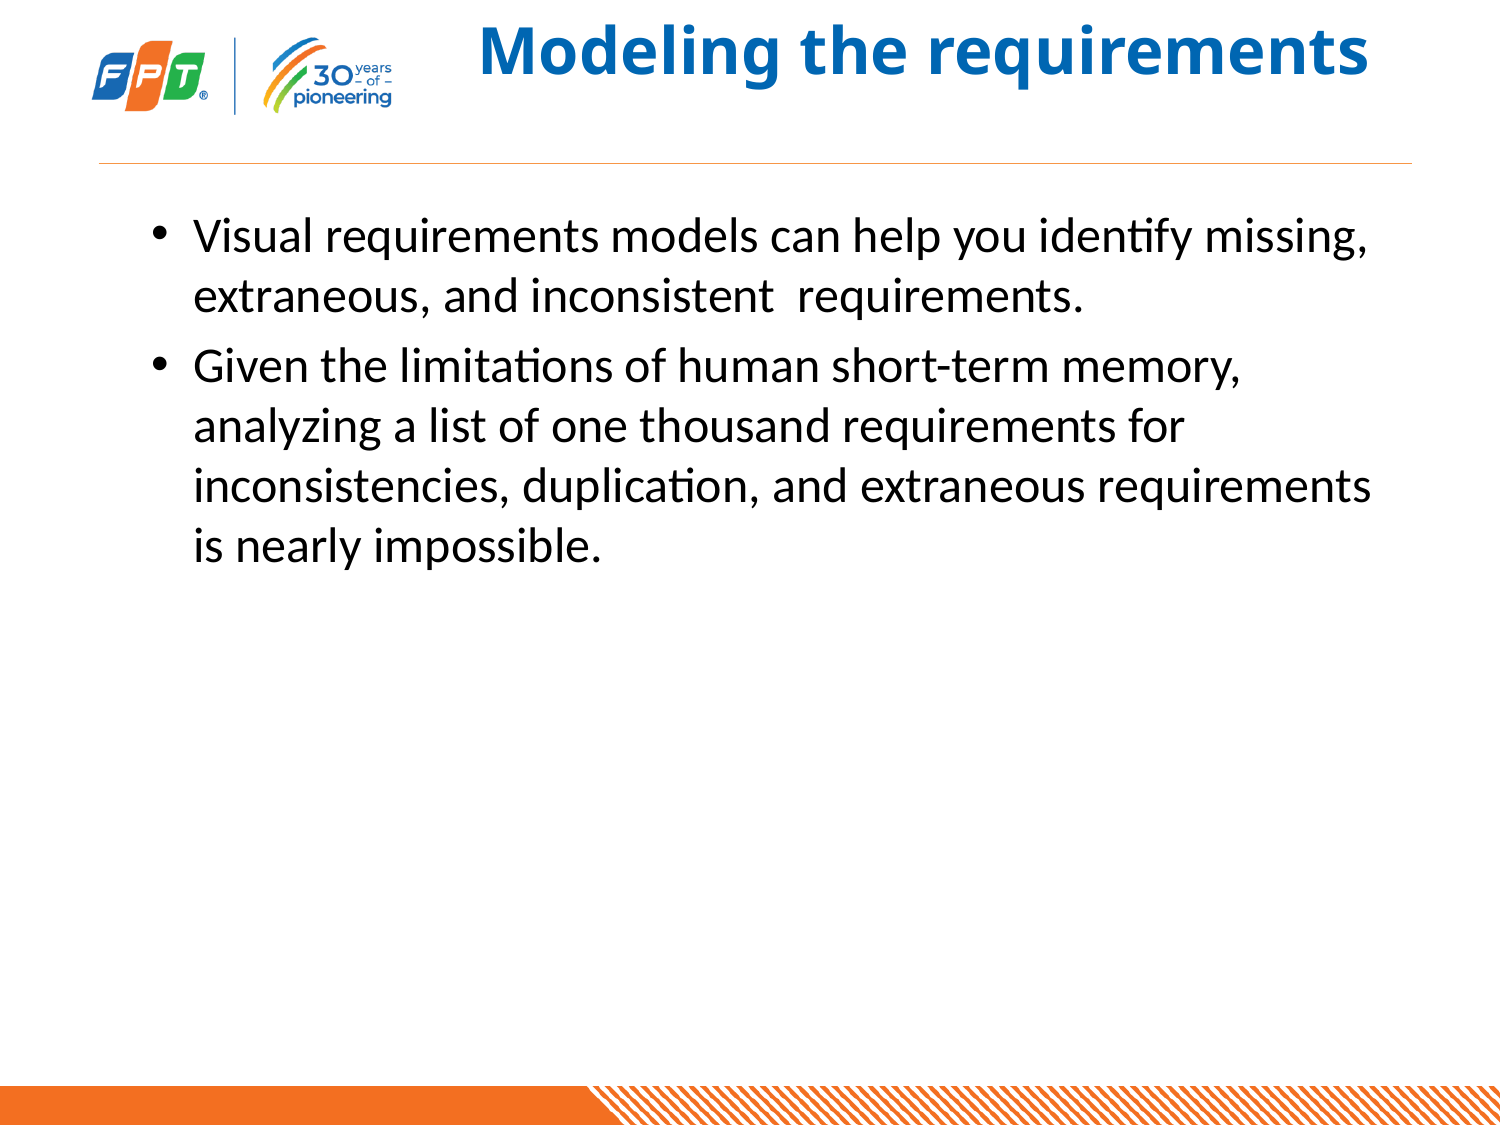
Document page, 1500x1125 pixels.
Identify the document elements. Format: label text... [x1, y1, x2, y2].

title Modeling the requirements [365, 1, 1483, 175]
picture [0, 1086, 1500, 1125]
list Visual requirements models can help you identify missing, extraneous, and inconsistent requirements. Given the limitations of human short-term memory, analyzing a list of one thousand requirements for inconsistencies, duplication, and extraneous requirements is nearly impossible. [136, 195, 1412, 968]
picture [56, 6, 365, 146]
